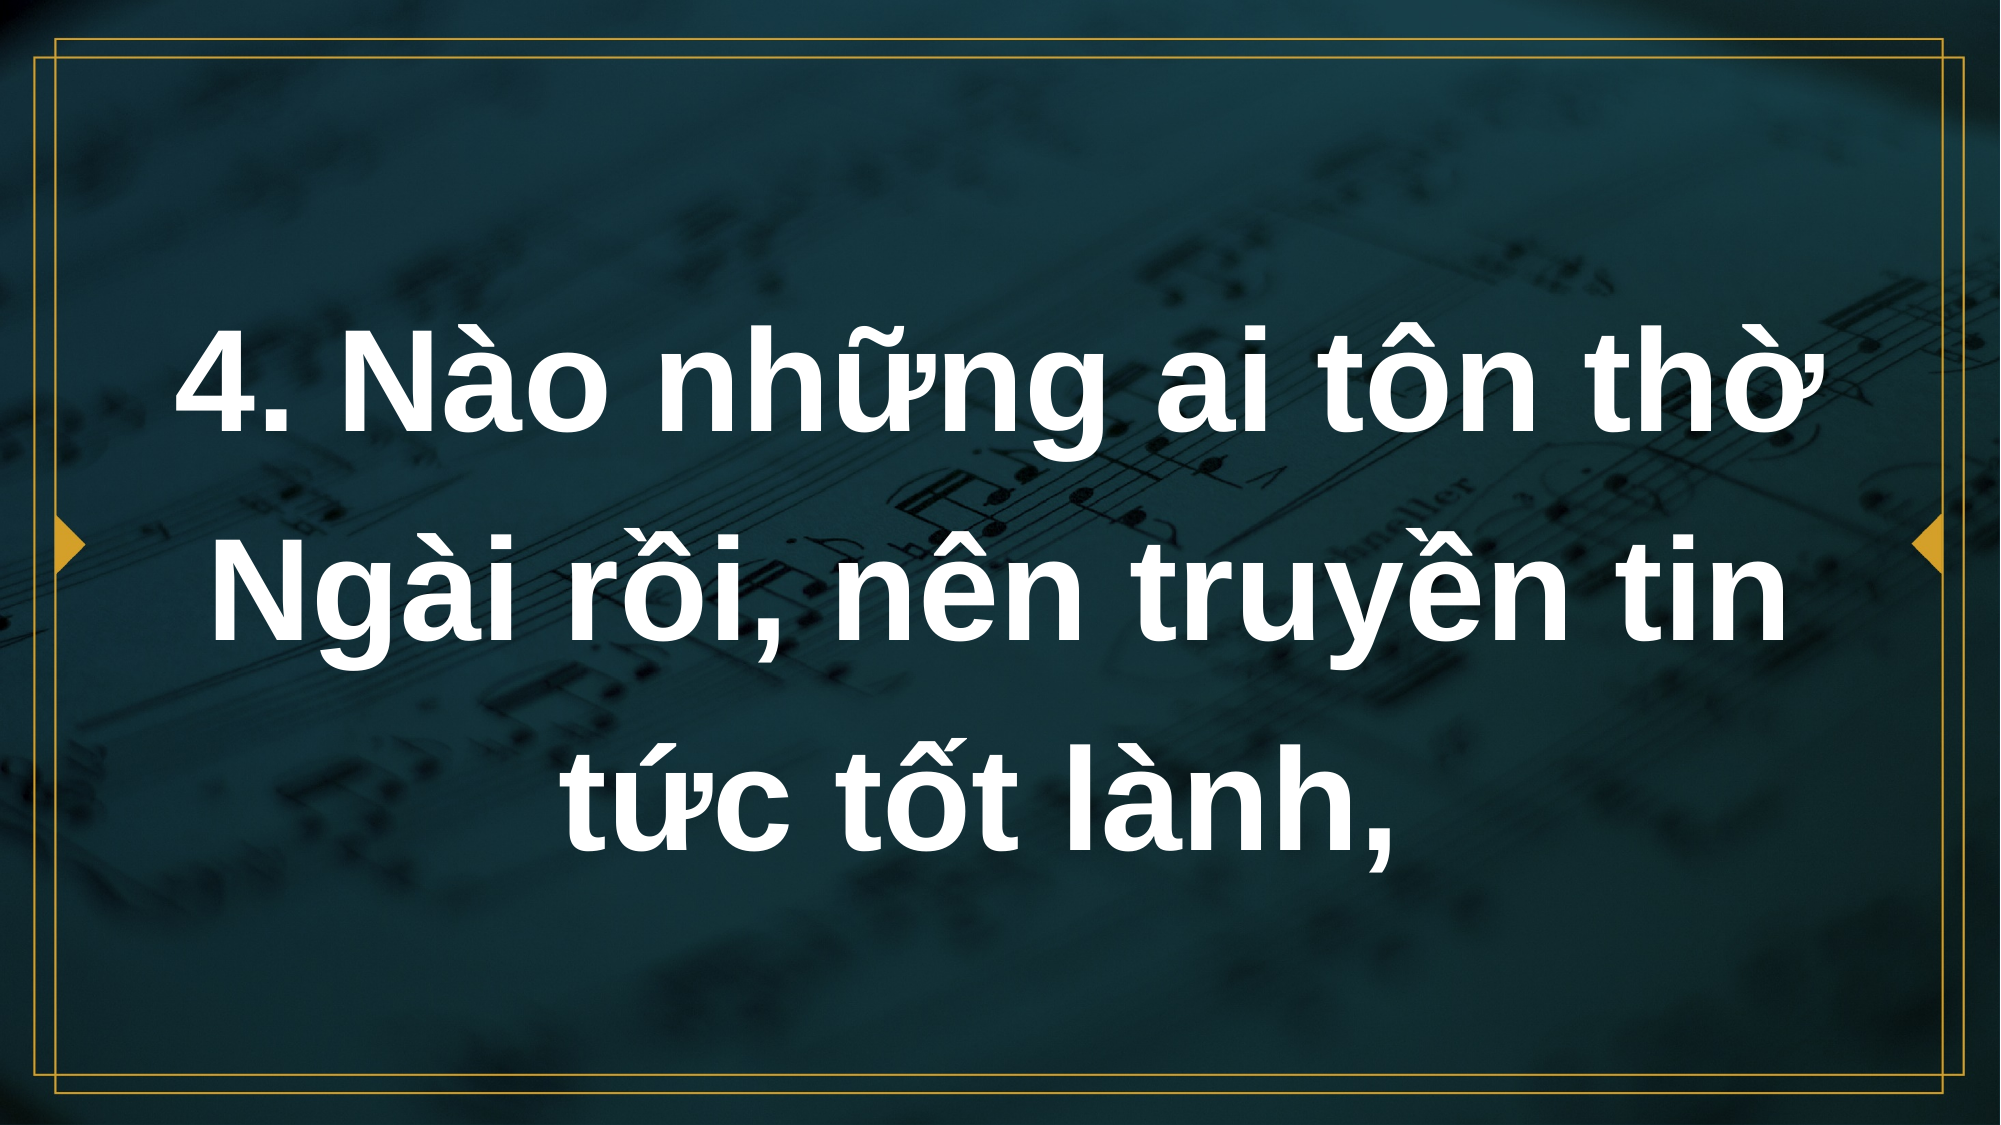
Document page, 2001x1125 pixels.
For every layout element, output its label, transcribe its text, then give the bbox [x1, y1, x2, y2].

picture [0, 0, 2000, 1125]
title 4. Nào những ai tôn thờ Ngài rồi, nên truyền tin tức tốt lành, [55, 53, 1945, 1077]
